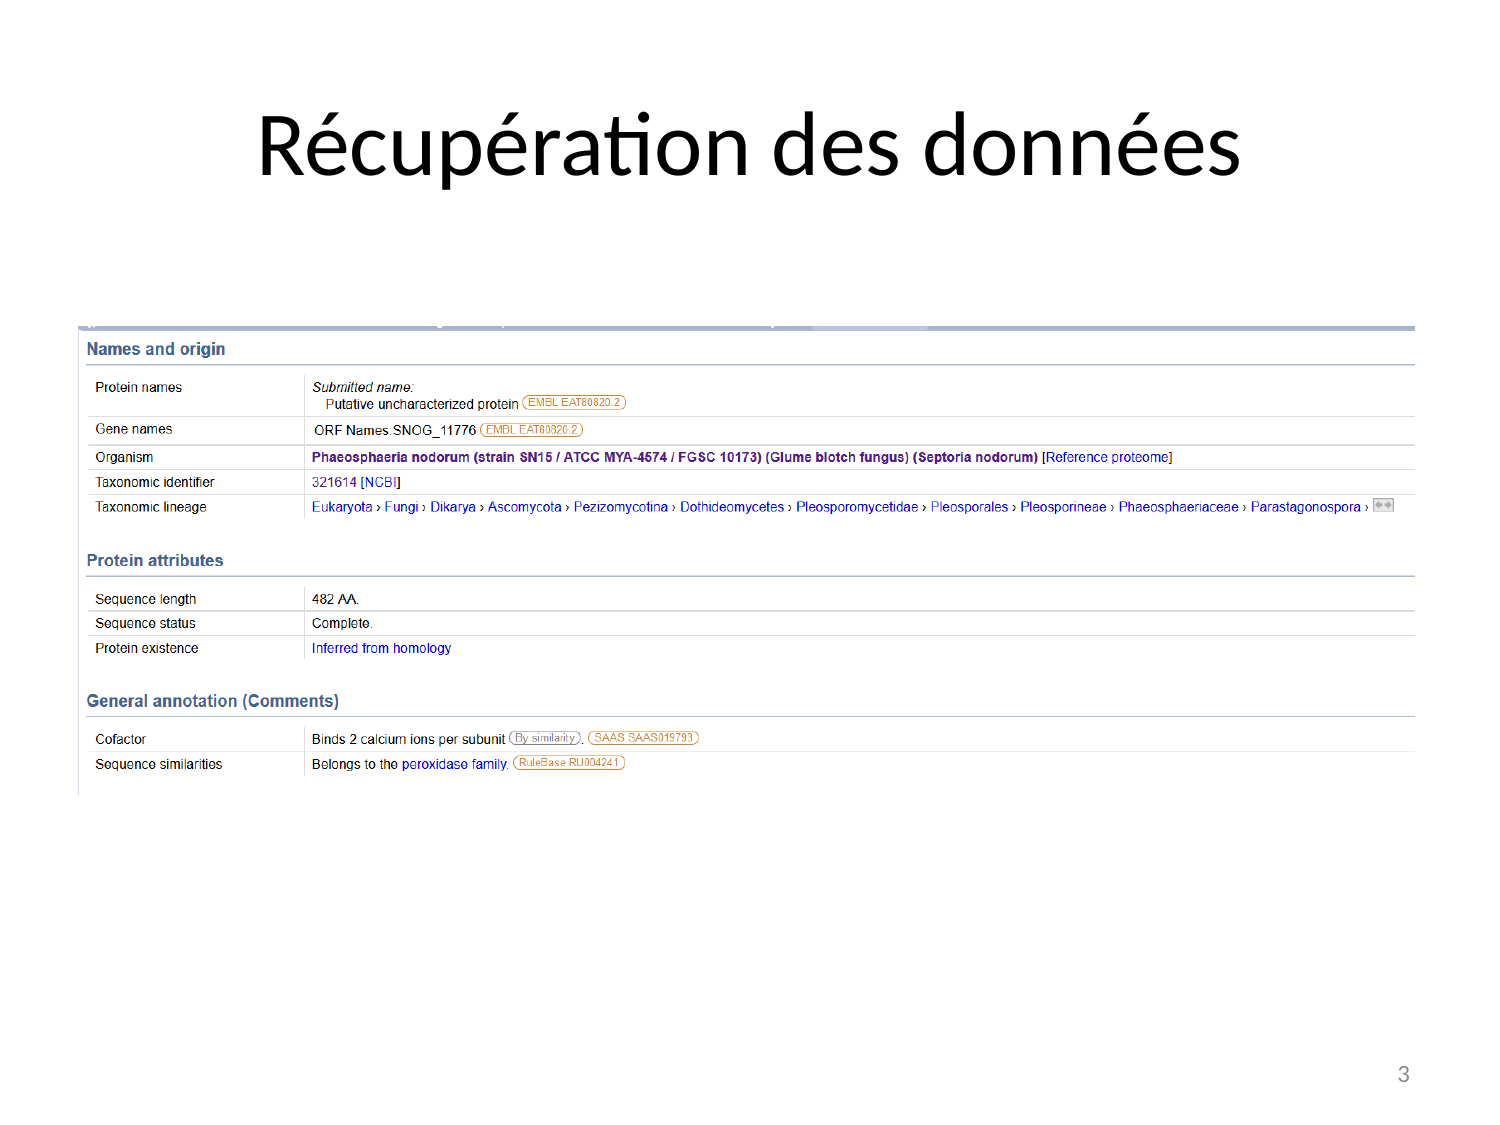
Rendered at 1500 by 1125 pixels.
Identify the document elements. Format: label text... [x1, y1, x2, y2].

slide_number 3 [1074, 1042, 1425, 1103]
title Récupération des données [75, 45, 1425, 233]
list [64, 325, 1416, 795]
